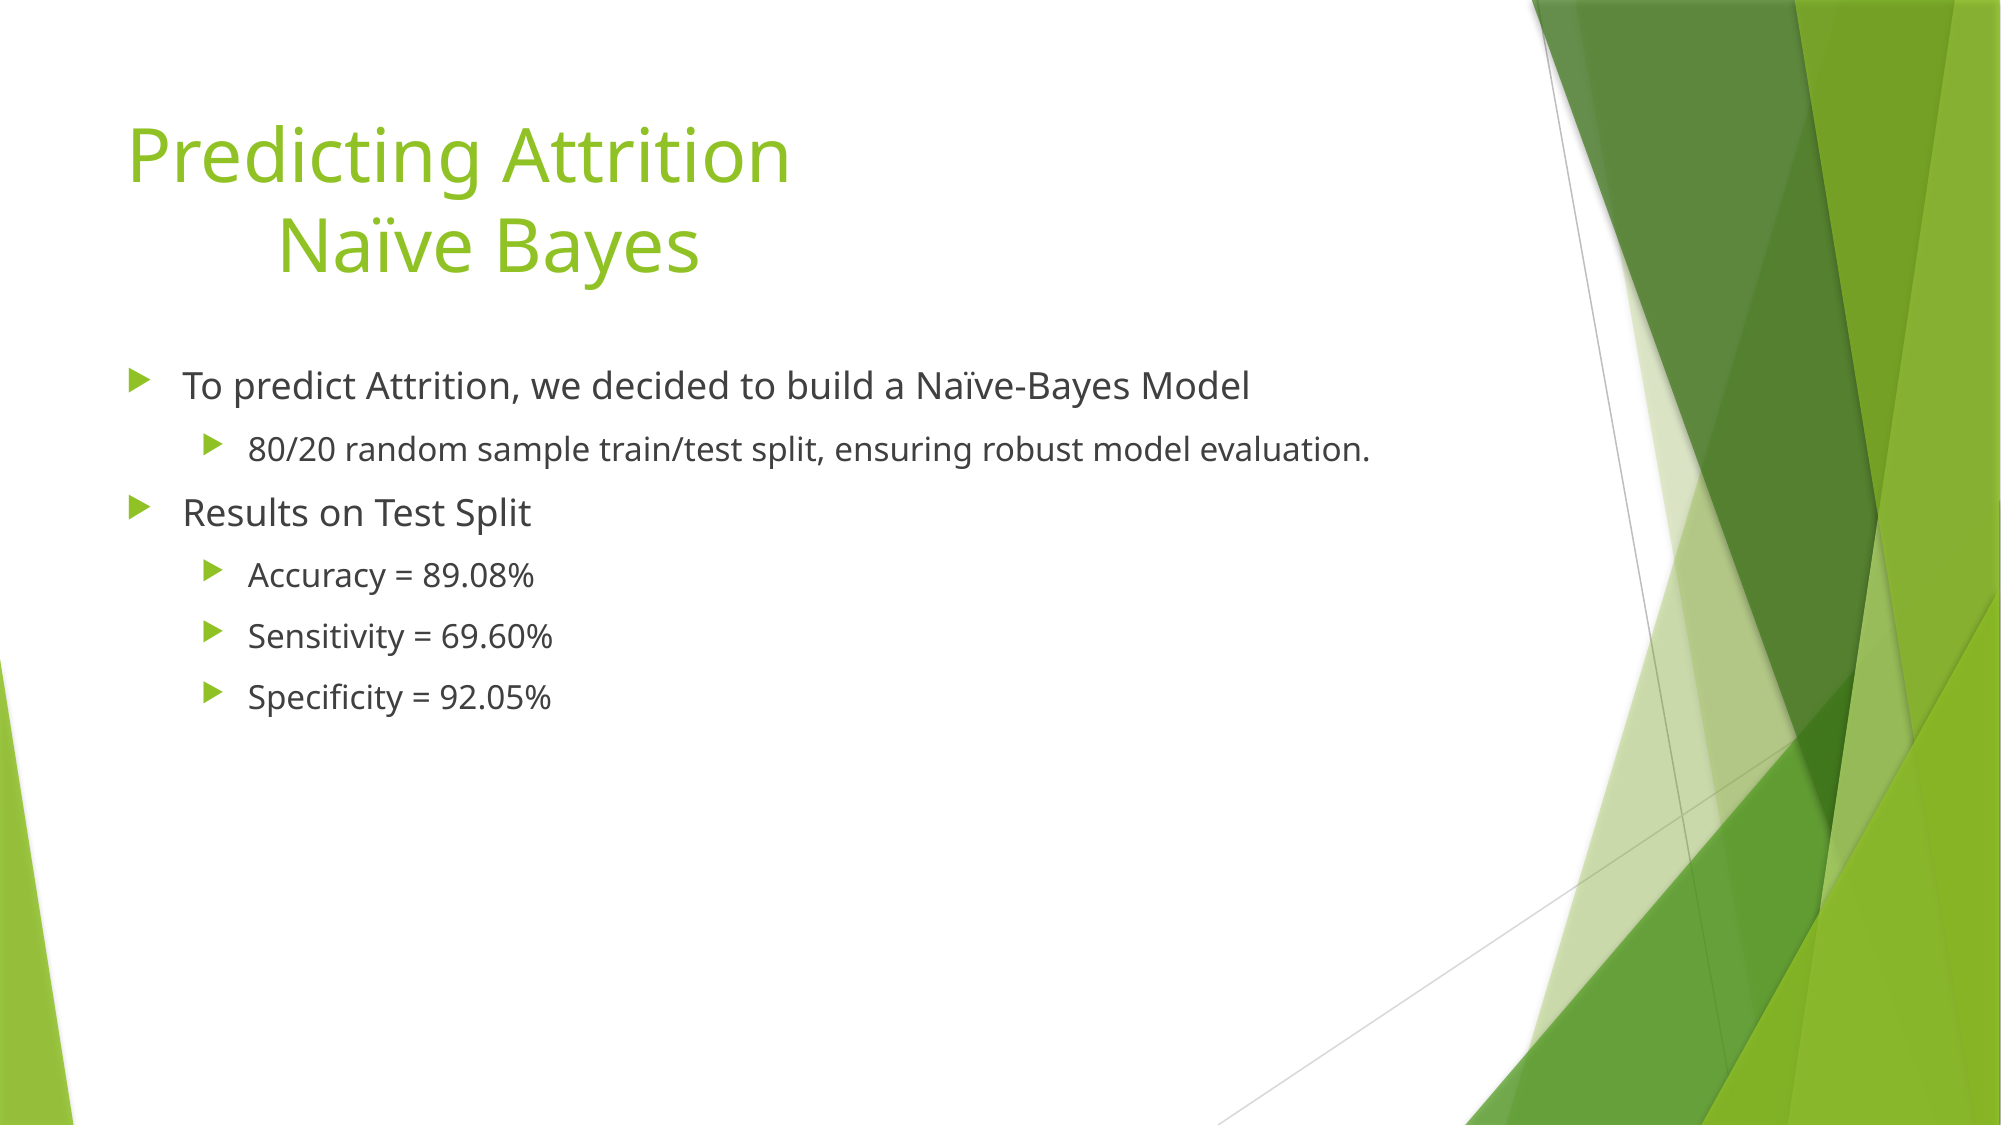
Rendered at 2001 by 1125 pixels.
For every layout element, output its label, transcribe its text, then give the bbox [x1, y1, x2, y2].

title Predicting Attrition Naïve Bayes [111, 99, 1522, 317]
list To predict Attrition, we decided to build a Naïve-Bayes Model 80/20 random sample train/test split, ensuring robust model evaluation. Results on Test Split Accuracy = 89.08% Sensitivity = 69.60% Specificity = 92.05% [111, 354, 1522, 992]
